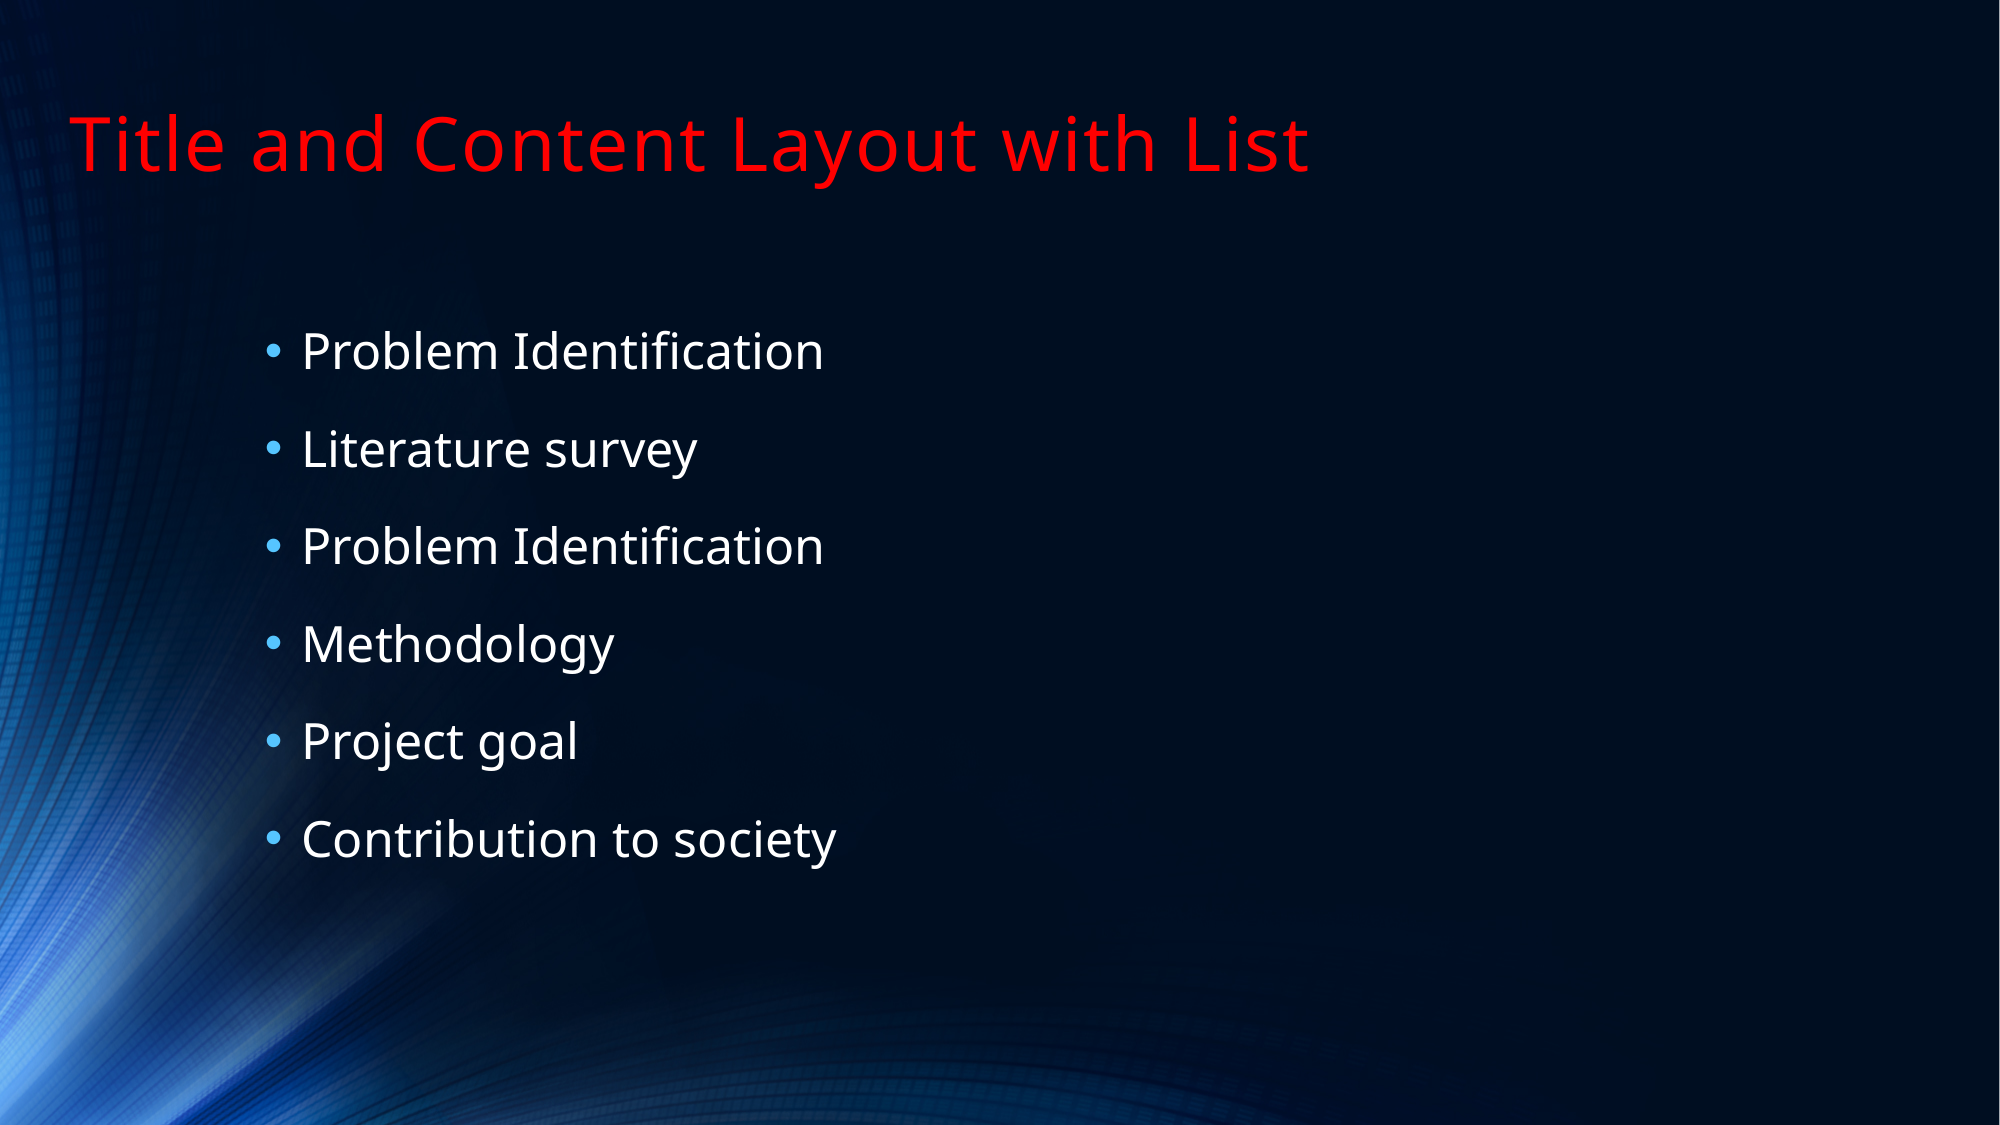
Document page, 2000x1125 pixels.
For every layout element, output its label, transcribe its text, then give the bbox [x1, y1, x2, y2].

list Problem Identification Literature survey Problem Identification Methodology Project goal Contribution to society [249, 312, 1749, 988]
picture [0, 0, 2000, 1125]
title Title and Content Layout with List [54, 80, 1555, 195]
